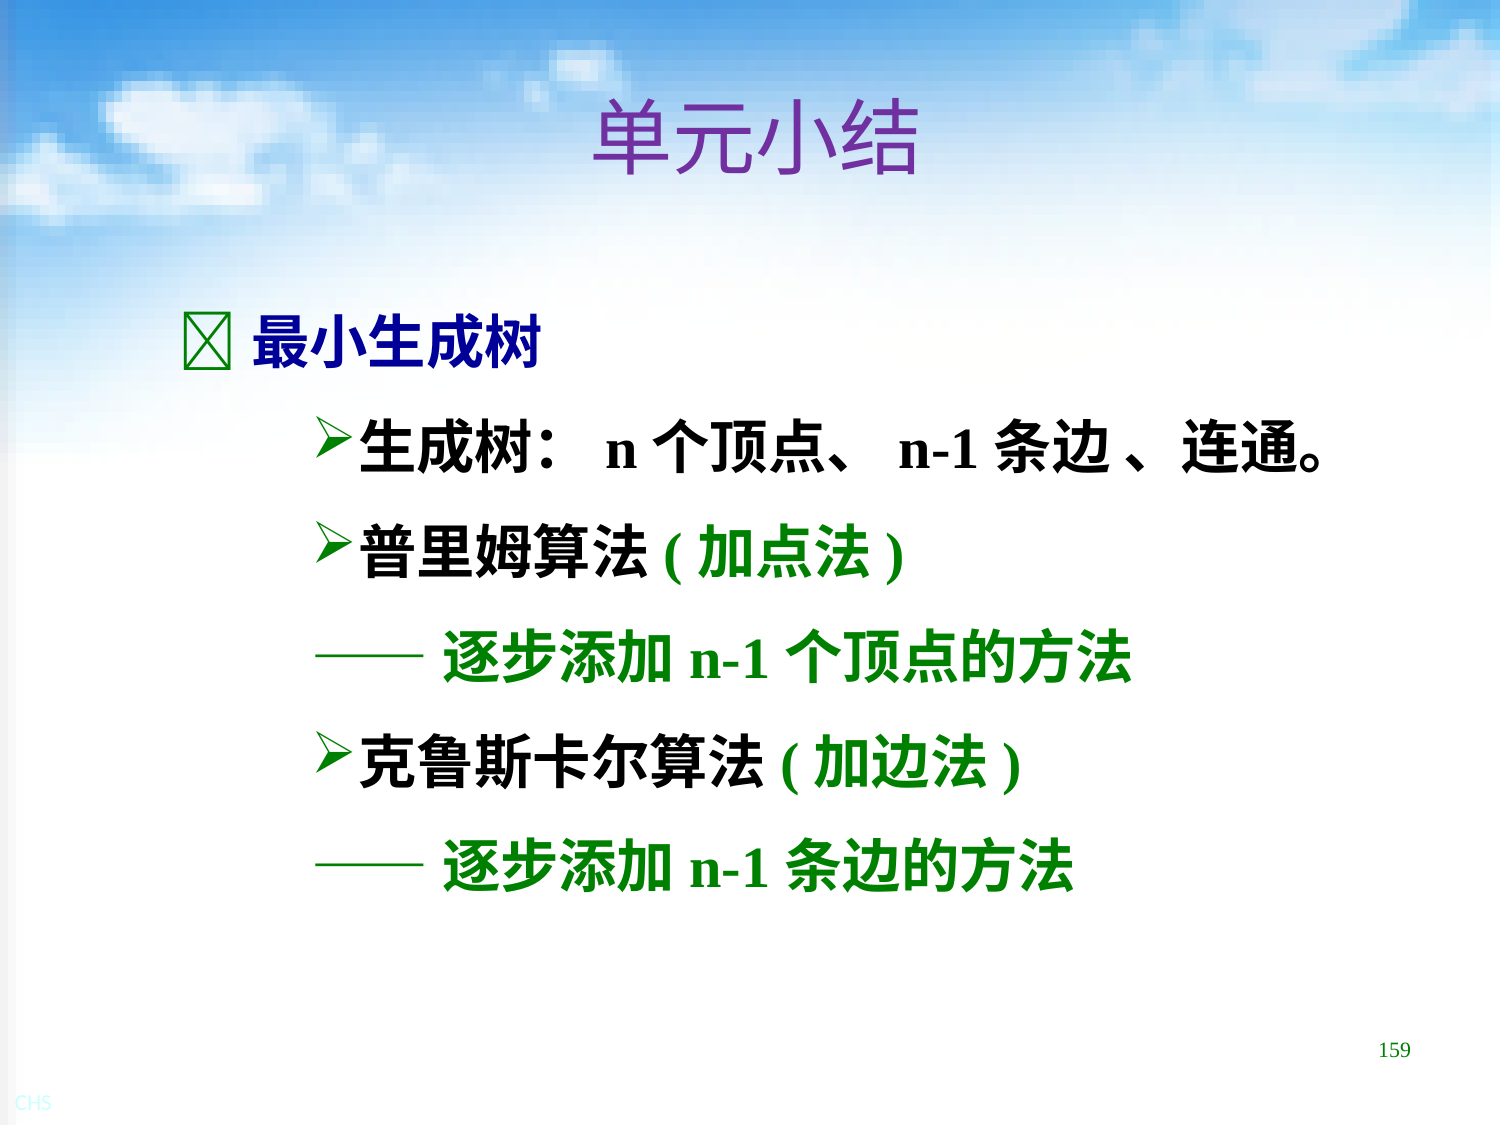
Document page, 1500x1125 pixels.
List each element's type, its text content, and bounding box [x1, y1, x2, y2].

slide_number 159 [1359, 1031, 1430, 1067]
list 最小生成树 生成树：n个顶点、n-1条边 、连通。 普里姆算法(加点法) ——逐步添加n-1个顶点的方法 克鲁斯卡尔算法(加边法) ——逐步添加n-1条边的方法 [163, 262, 1348, 973]
picture [0, 0, 1500, 1125]
title 单元小结 [163, 44, 1348, 225]
